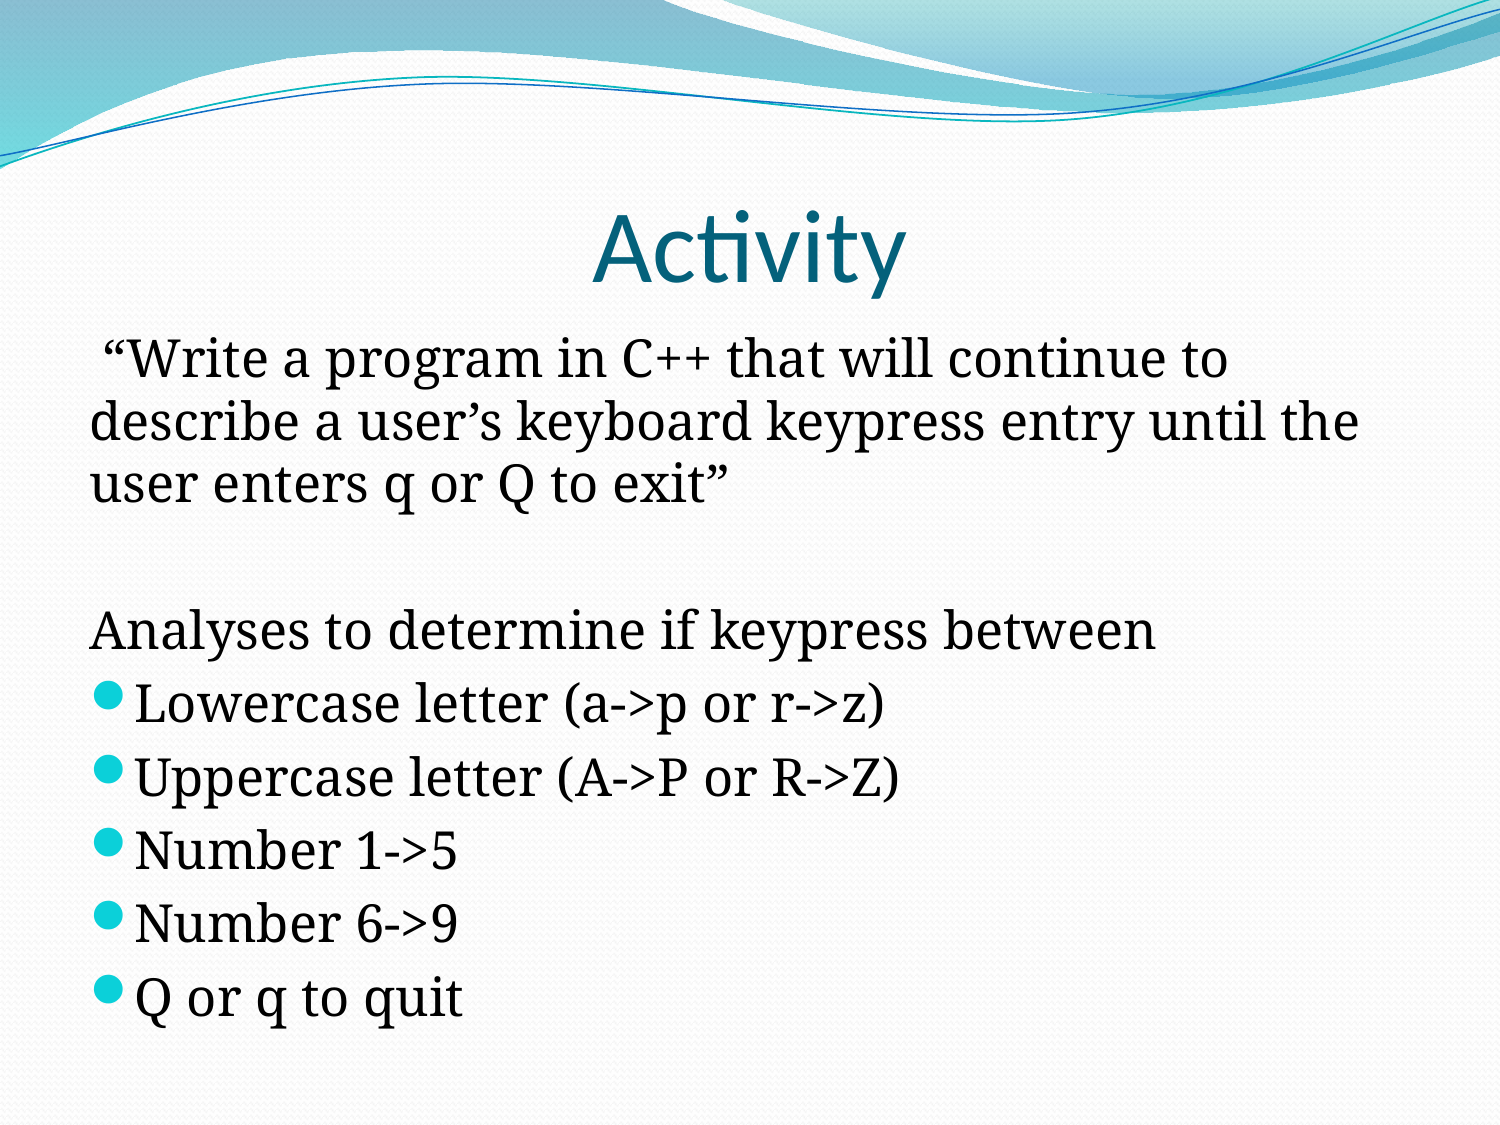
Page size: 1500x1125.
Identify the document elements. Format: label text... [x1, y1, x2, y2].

list “Write a program in C++ that will continue to describe a user’s keyboard keypress entry until the user enters q or Q to exit” Analyses to determine if keypress between Lowercase letter (a->p or r->z) Uppercase letter (A->P or R->Z) Number 1->5 Number 6->9 Q or q to quit [75, 317, 1425, 1038]
title Activity [75, 115, 1425, 303]
